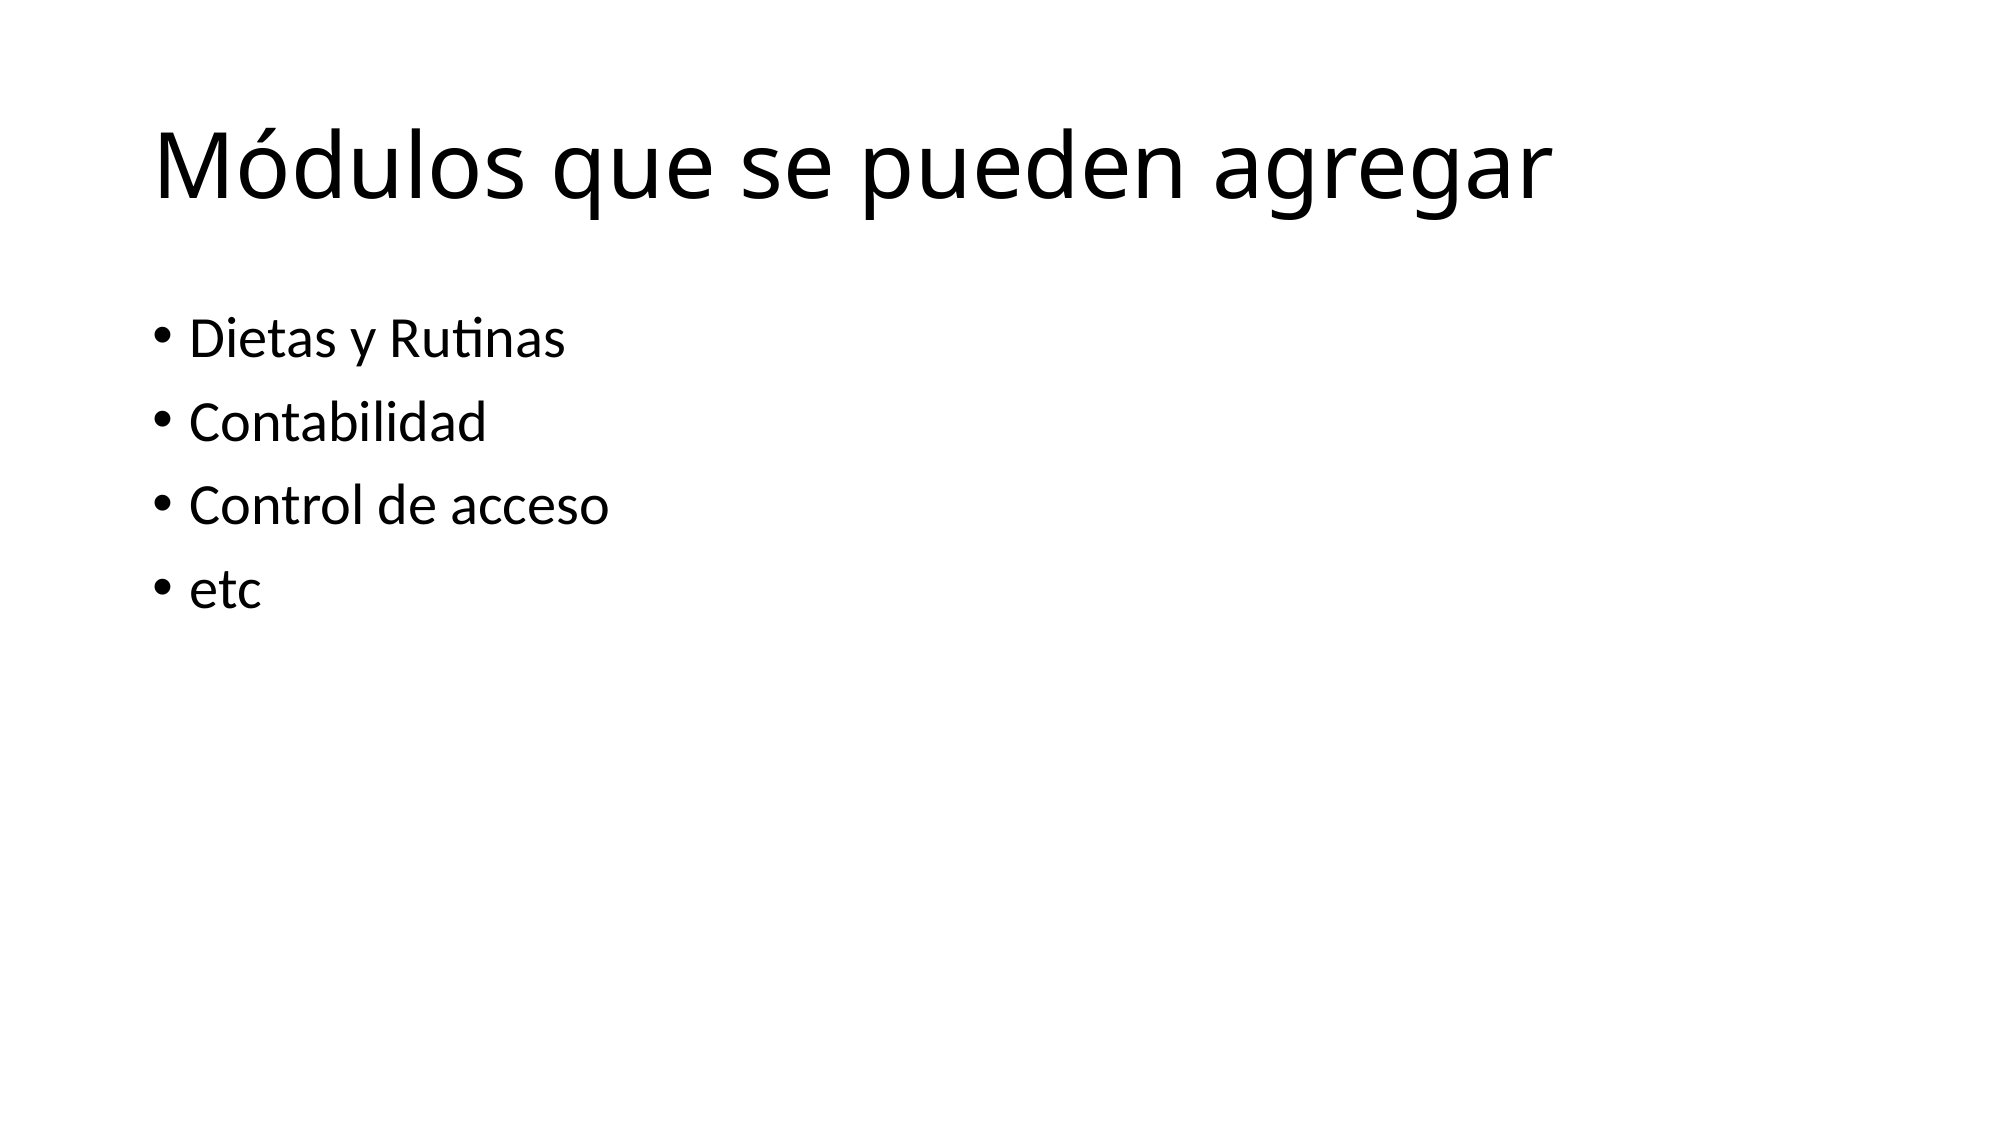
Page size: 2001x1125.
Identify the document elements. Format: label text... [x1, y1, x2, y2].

list Dietas y Rutinas Contabilidad Control de acceso etc [137, 299, 1863, 1014]
title Módulos que se pueden agregar [137, 59, 1863, 278]
